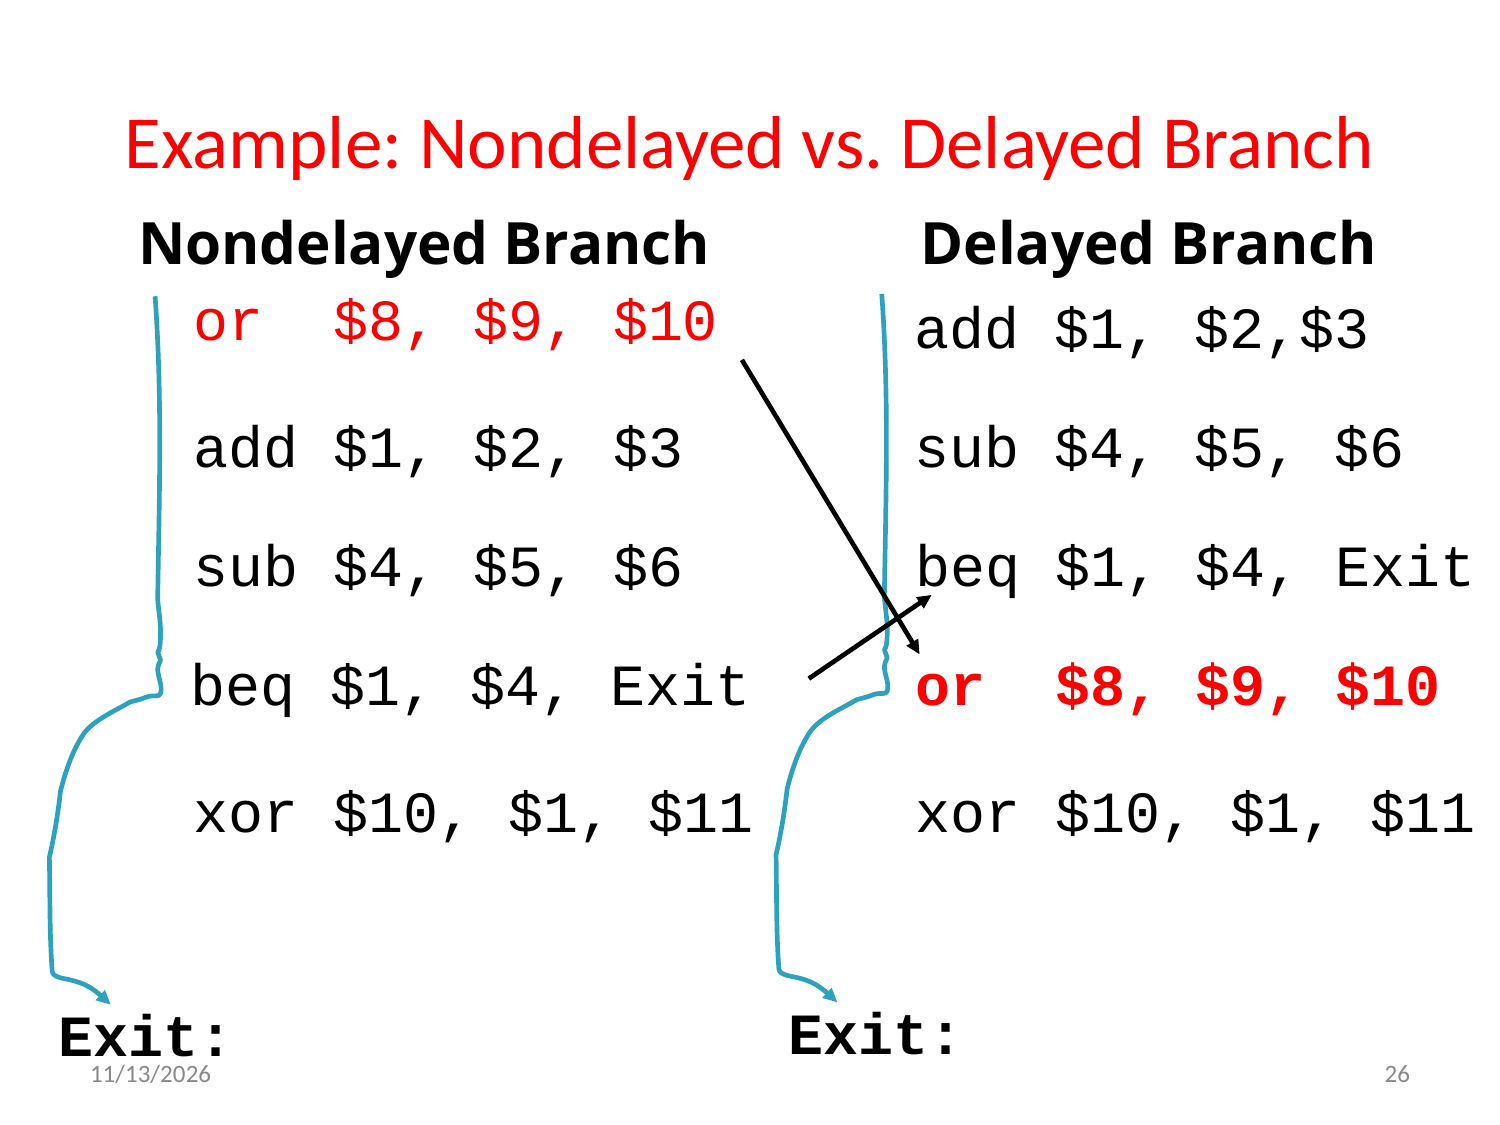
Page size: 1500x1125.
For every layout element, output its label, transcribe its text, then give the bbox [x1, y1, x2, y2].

text_box Nondelayed Branch [123, 198, 725, 283]
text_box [175, 274, 772, 853]
title Example: Nondelayed vs. Delayed Branch [75, 45, 1425, 233]
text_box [897, 282, 1494, 853]
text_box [43, 296, 249, 1076]
text_box Delayed Branch [905, 198, 1392, 281]
slide_number 26 [1074, 1042, 1425, 1103]
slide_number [75, 1042, 425, 1103]
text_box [773, 293, 979, 1074]
